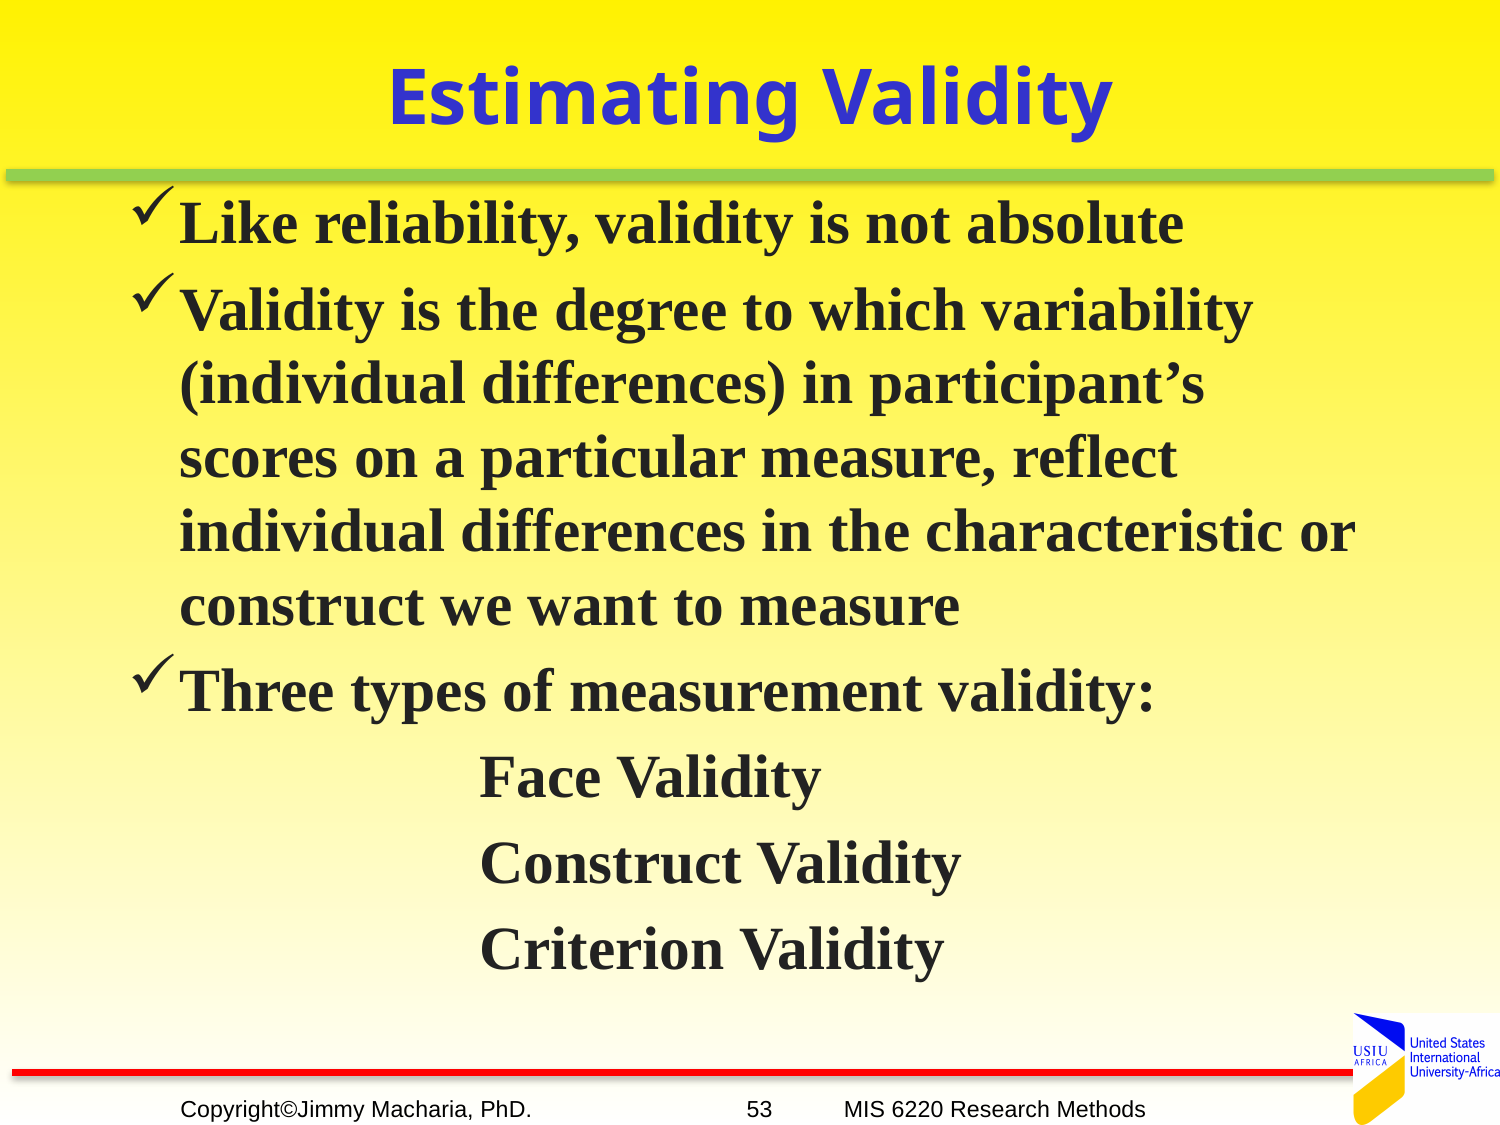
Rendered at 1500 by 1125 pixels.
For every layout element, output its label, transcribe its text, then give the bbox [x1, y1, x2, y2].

list Like reliability, validity is not absolute Validity is the degree to which variability (individual differences) in participant’s scores on a particular measure, reflect individual differences in the characteristic or construct we want to measure Three types of measurement validity: Face Validity Construct Validity Criterion Validity [112, 174, 1388, 1100]
picture [1353, 1013, 1500, 1125]
title Estimating Validity [112, 37, 1388, 150]
